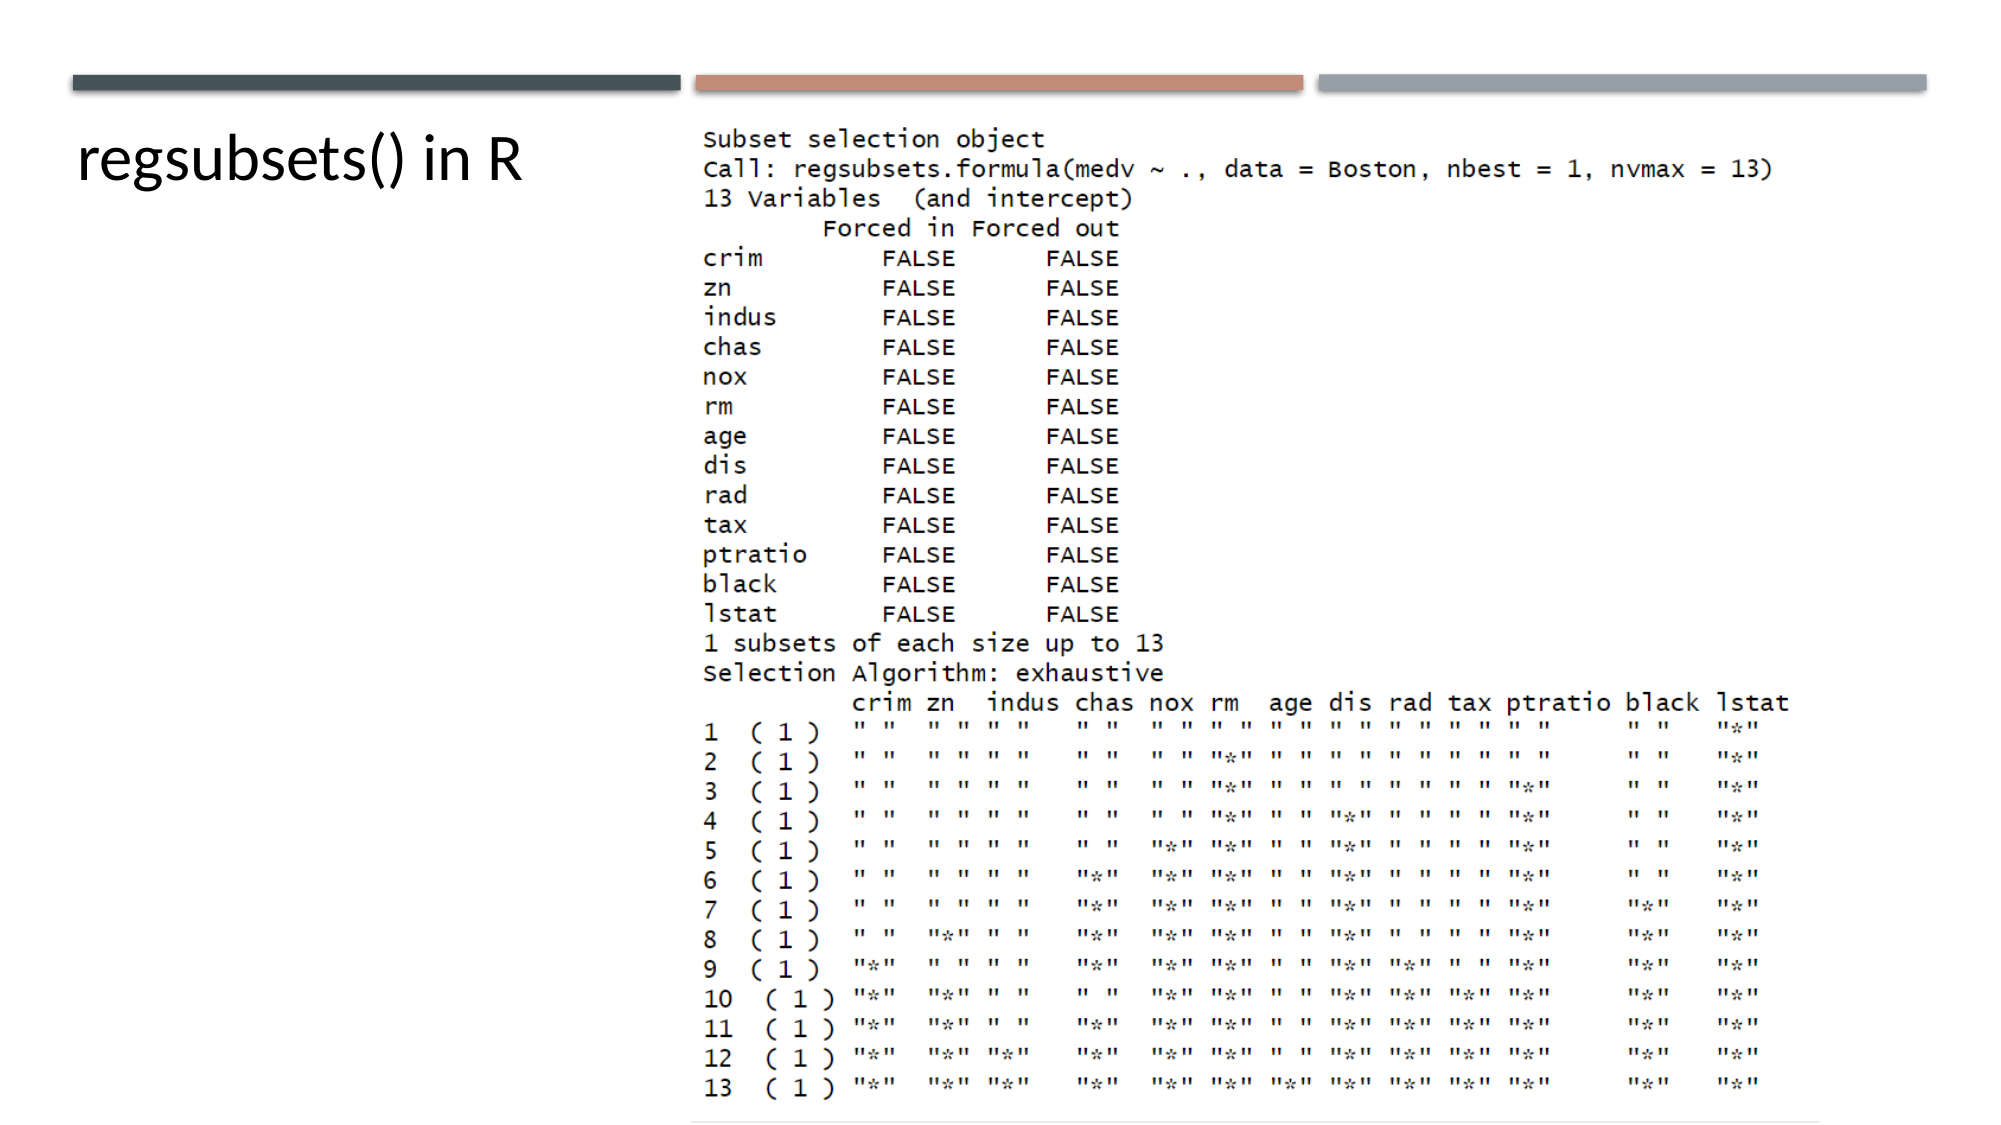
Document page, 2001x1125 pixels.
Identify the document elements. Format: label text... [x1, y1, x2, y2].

text_box regsubsets() in R [62, 106, 583, 202]
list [690, 106, 1821, 1125]
